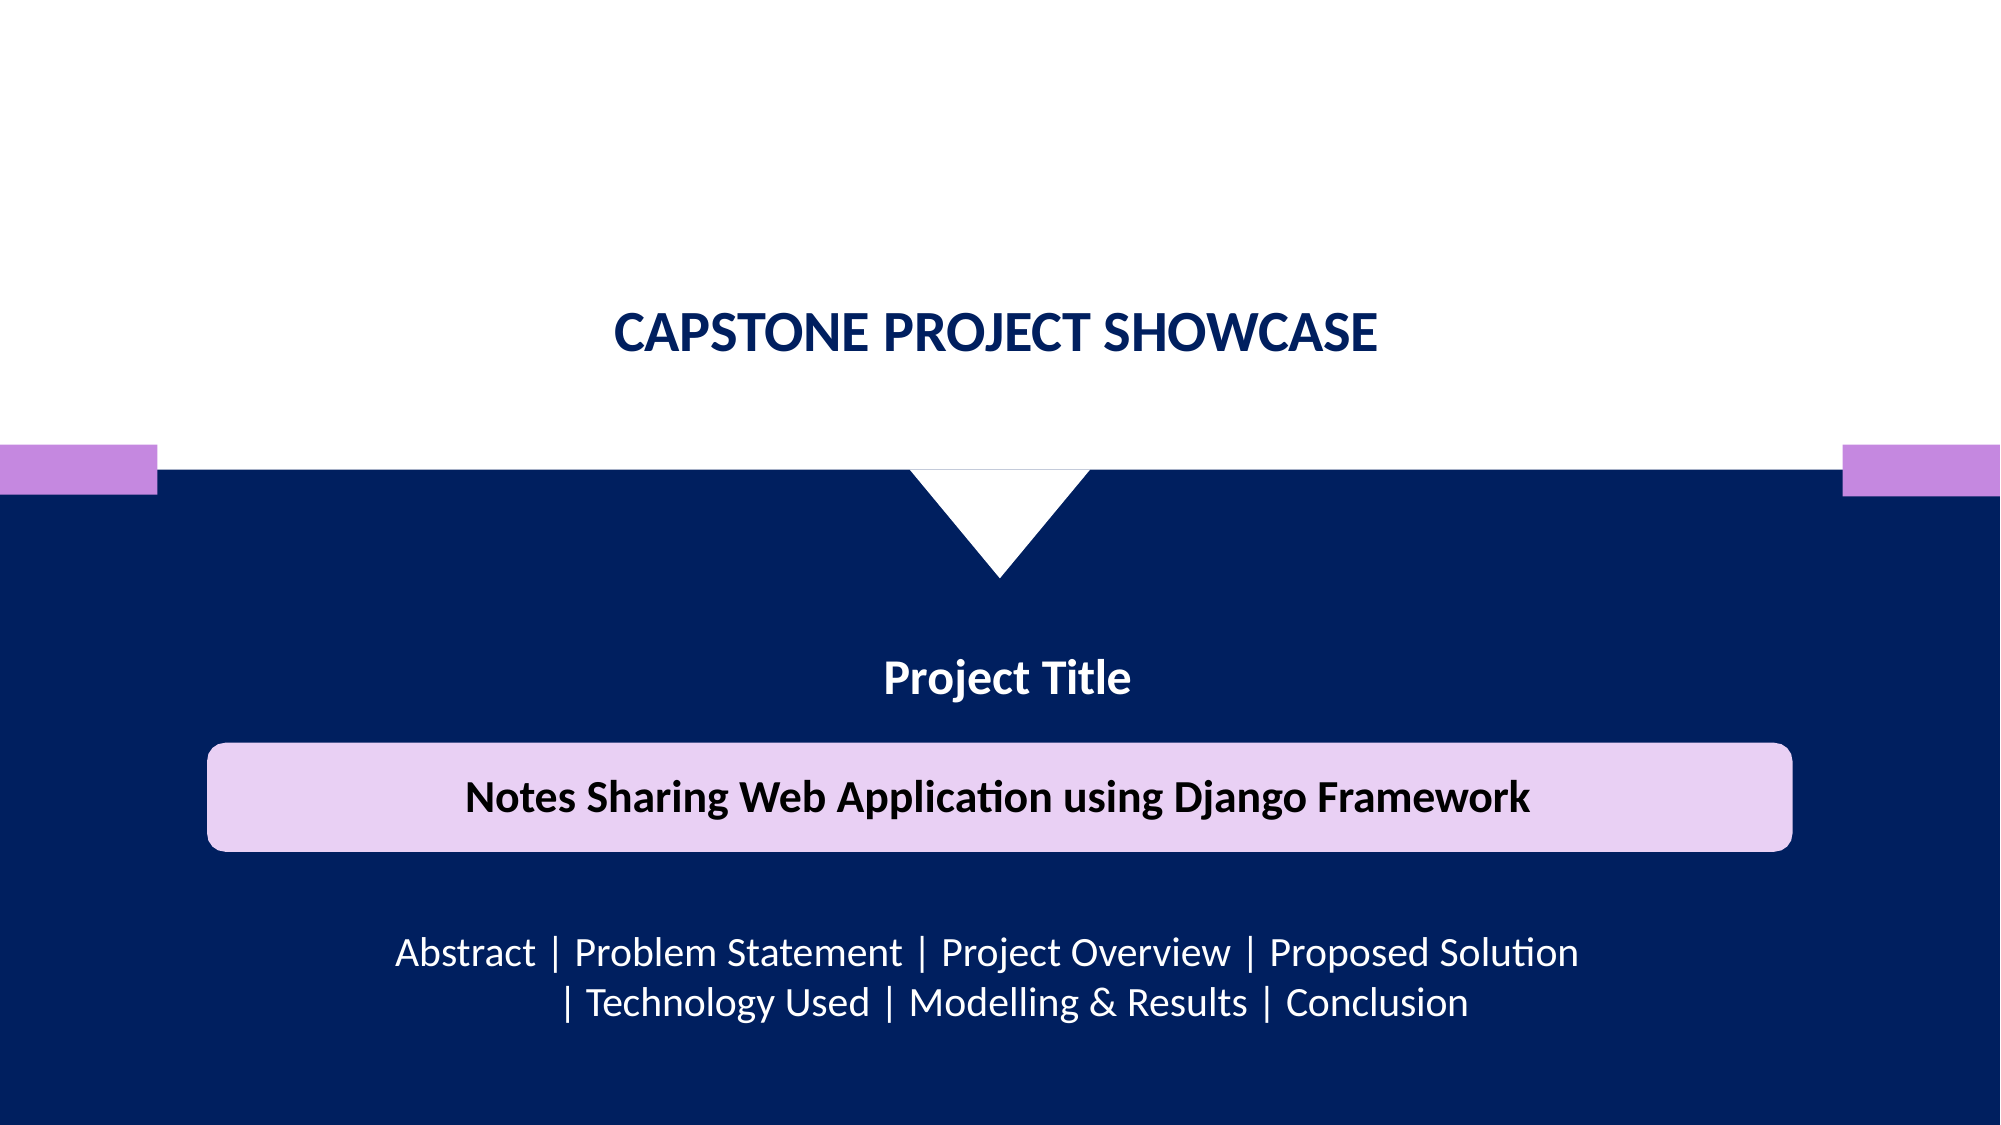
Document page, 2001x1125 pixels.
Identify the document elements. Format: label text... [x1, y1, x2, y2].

text_box [0, 469, 2000, 1125]
text_box [0, 444, 158, 495]
text_box Abstract | Problem Statement | Project Overview | Proposed Solution | Technology Used | Modelling & Results | Conclusion [393, 922, 1608, 1026]
text_box [1842, 444, 2000, 497]
text_box [207, 742, 1793, 852]
text_box Project Title Notes Sharing Web Application using Django Framework [462, 642, 1538, 822]
title CAPSTONE PROJECT SHOWCASE [612, 290, 1388, 481]
text_box [919, 481, 1081, 579]
